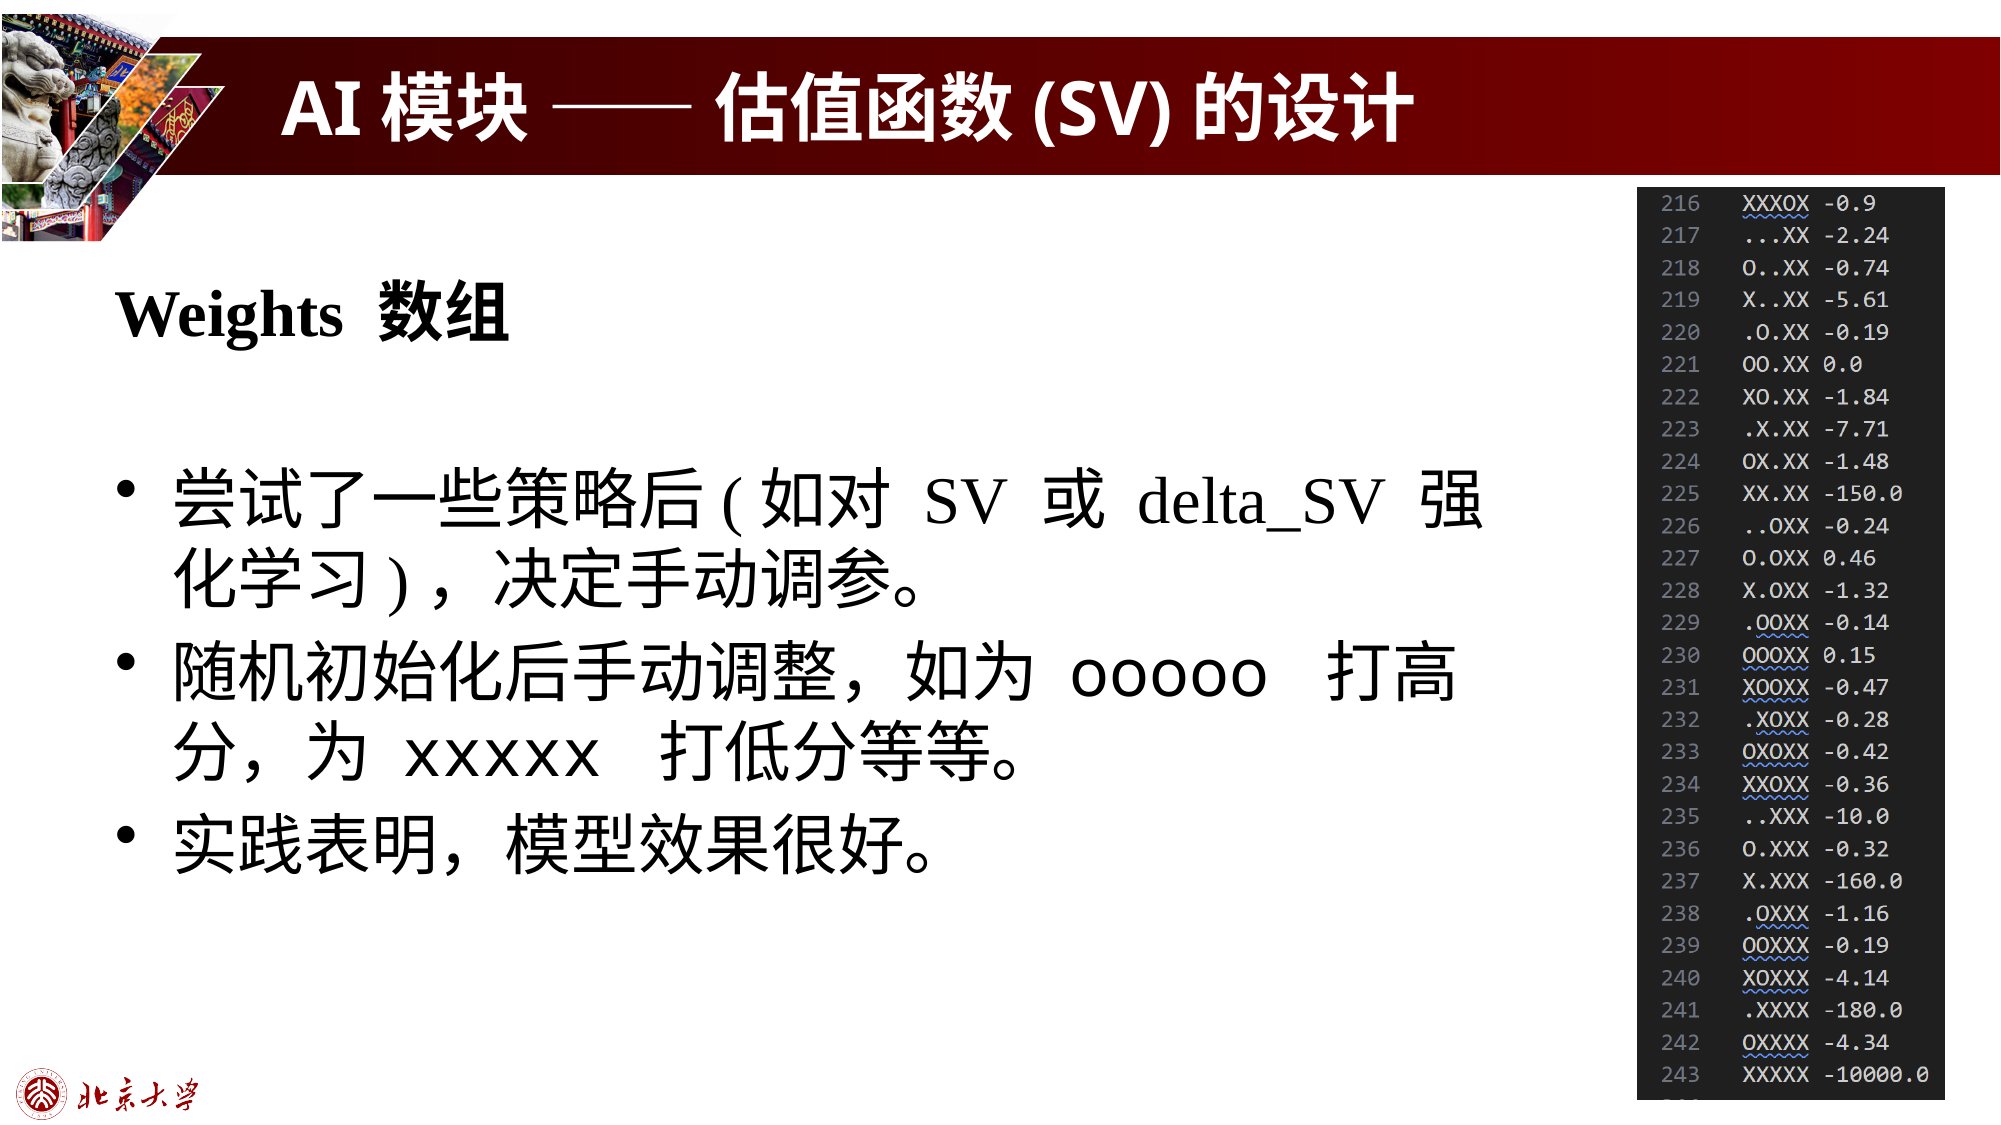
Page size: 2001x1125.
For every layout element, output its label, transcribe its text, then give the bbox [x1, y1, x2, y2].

title AI模块 —— 估值函数(SV)的设计 [266, 34, 1884, 176]
picture [1637, 187, 1945, 1101]
picture [0, 12, 275, 244]
list Weights 数组 尝试了一些策略后(如对 SV 或 delta_SV 强化学习)，决定手动调参。 随机初始化后手动调整，如为 ooooo 打高分，为 xxxxx 打低分等等。 实践表明，模型效果很好。 [99, 262, 1519, 1063]
picture [12, 1064, 207, 1124]
